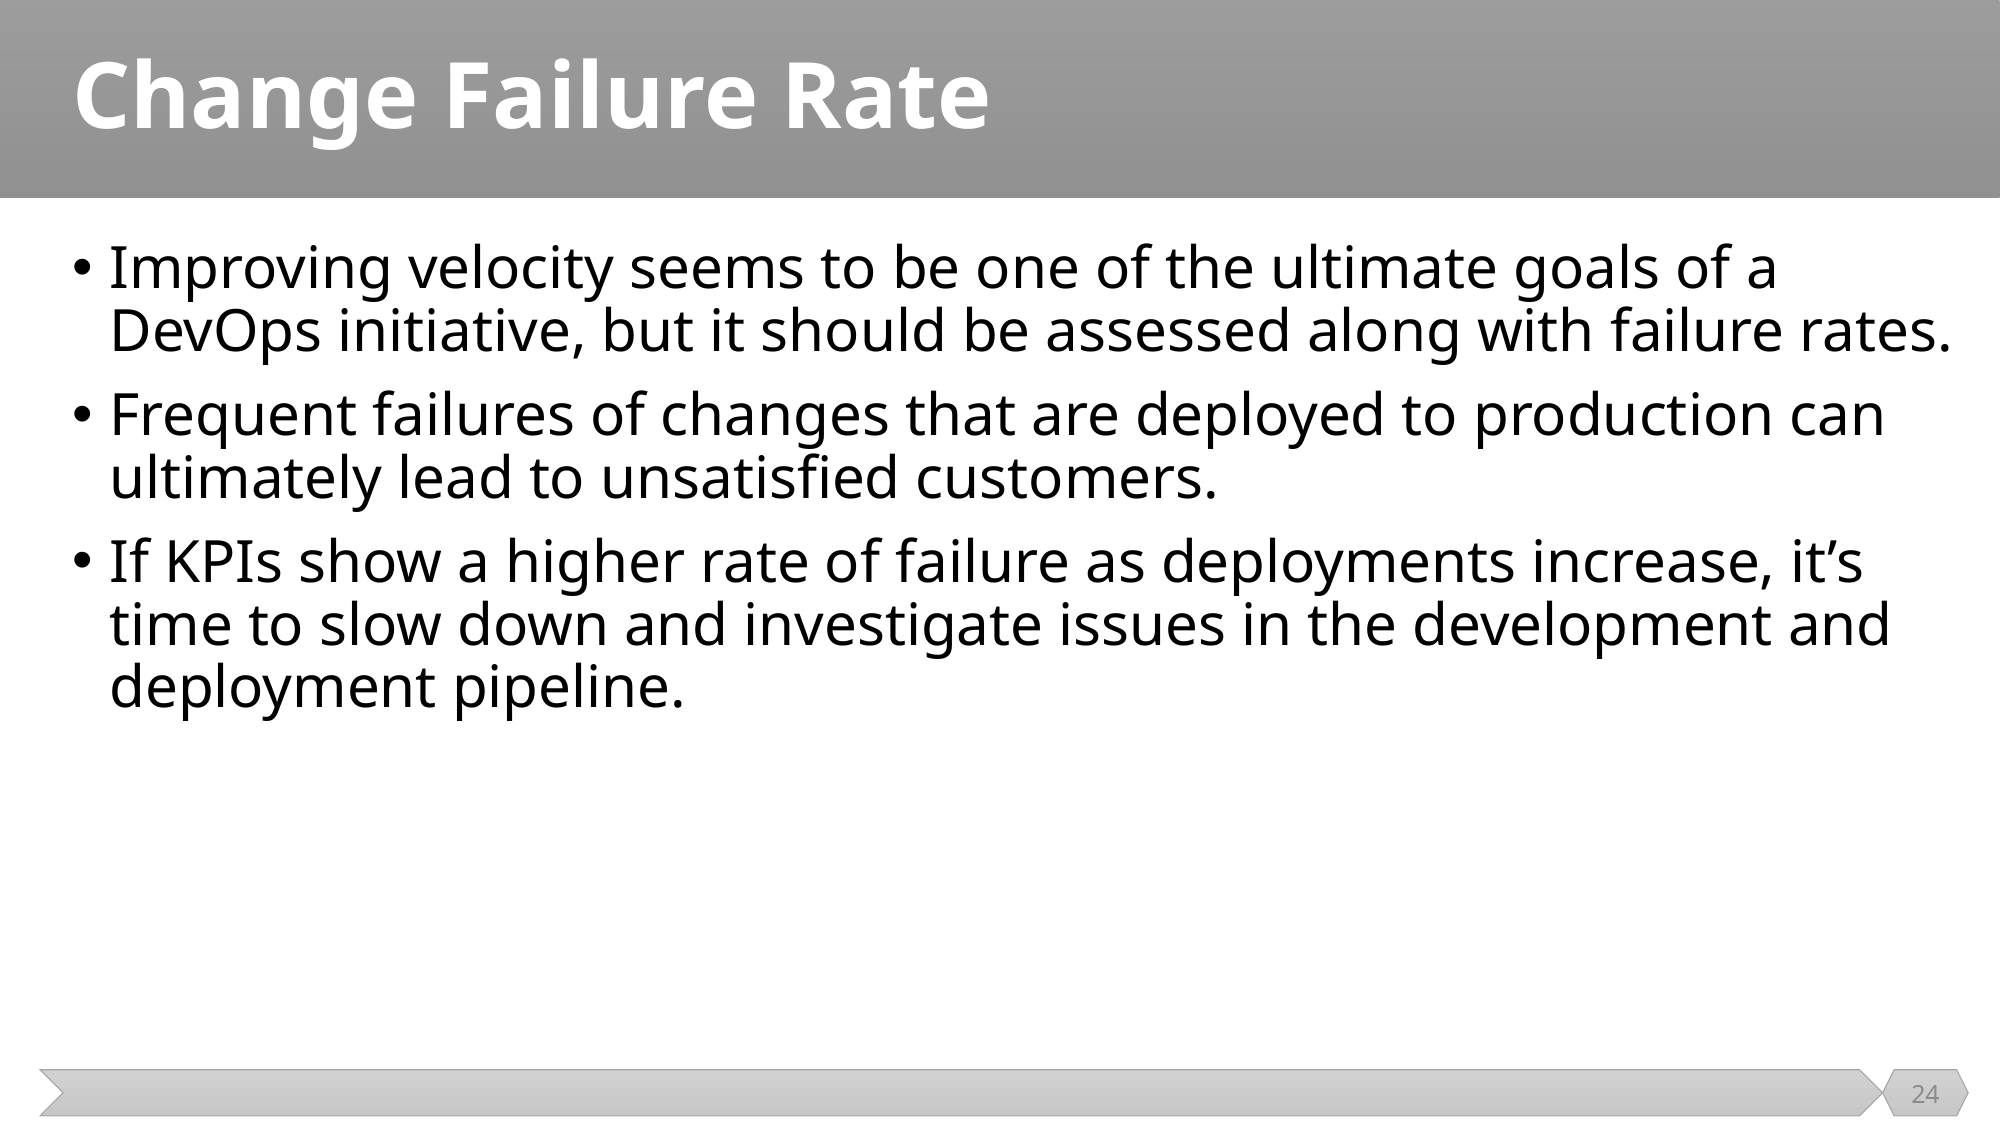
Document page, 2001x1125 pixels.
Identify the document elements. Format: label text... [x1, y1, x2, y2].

title Change Failure Rate [56, 0, 1969, 199]
list Improving velocity seems to be one of the ultimate goals of a DevOps initiative, but it should be assessed along with failure rates. Frequent failures of changes that are deployed to production can ultimately lead to unsatisfied customers. If KPIs show a higher rate of failure as deployments increase, it’s time to slow down and investigate issues in the development and deployment pipeline. [56, 230, 1969, 1010]
slide_number 24 [1882, 1065, 1969, 1125]
